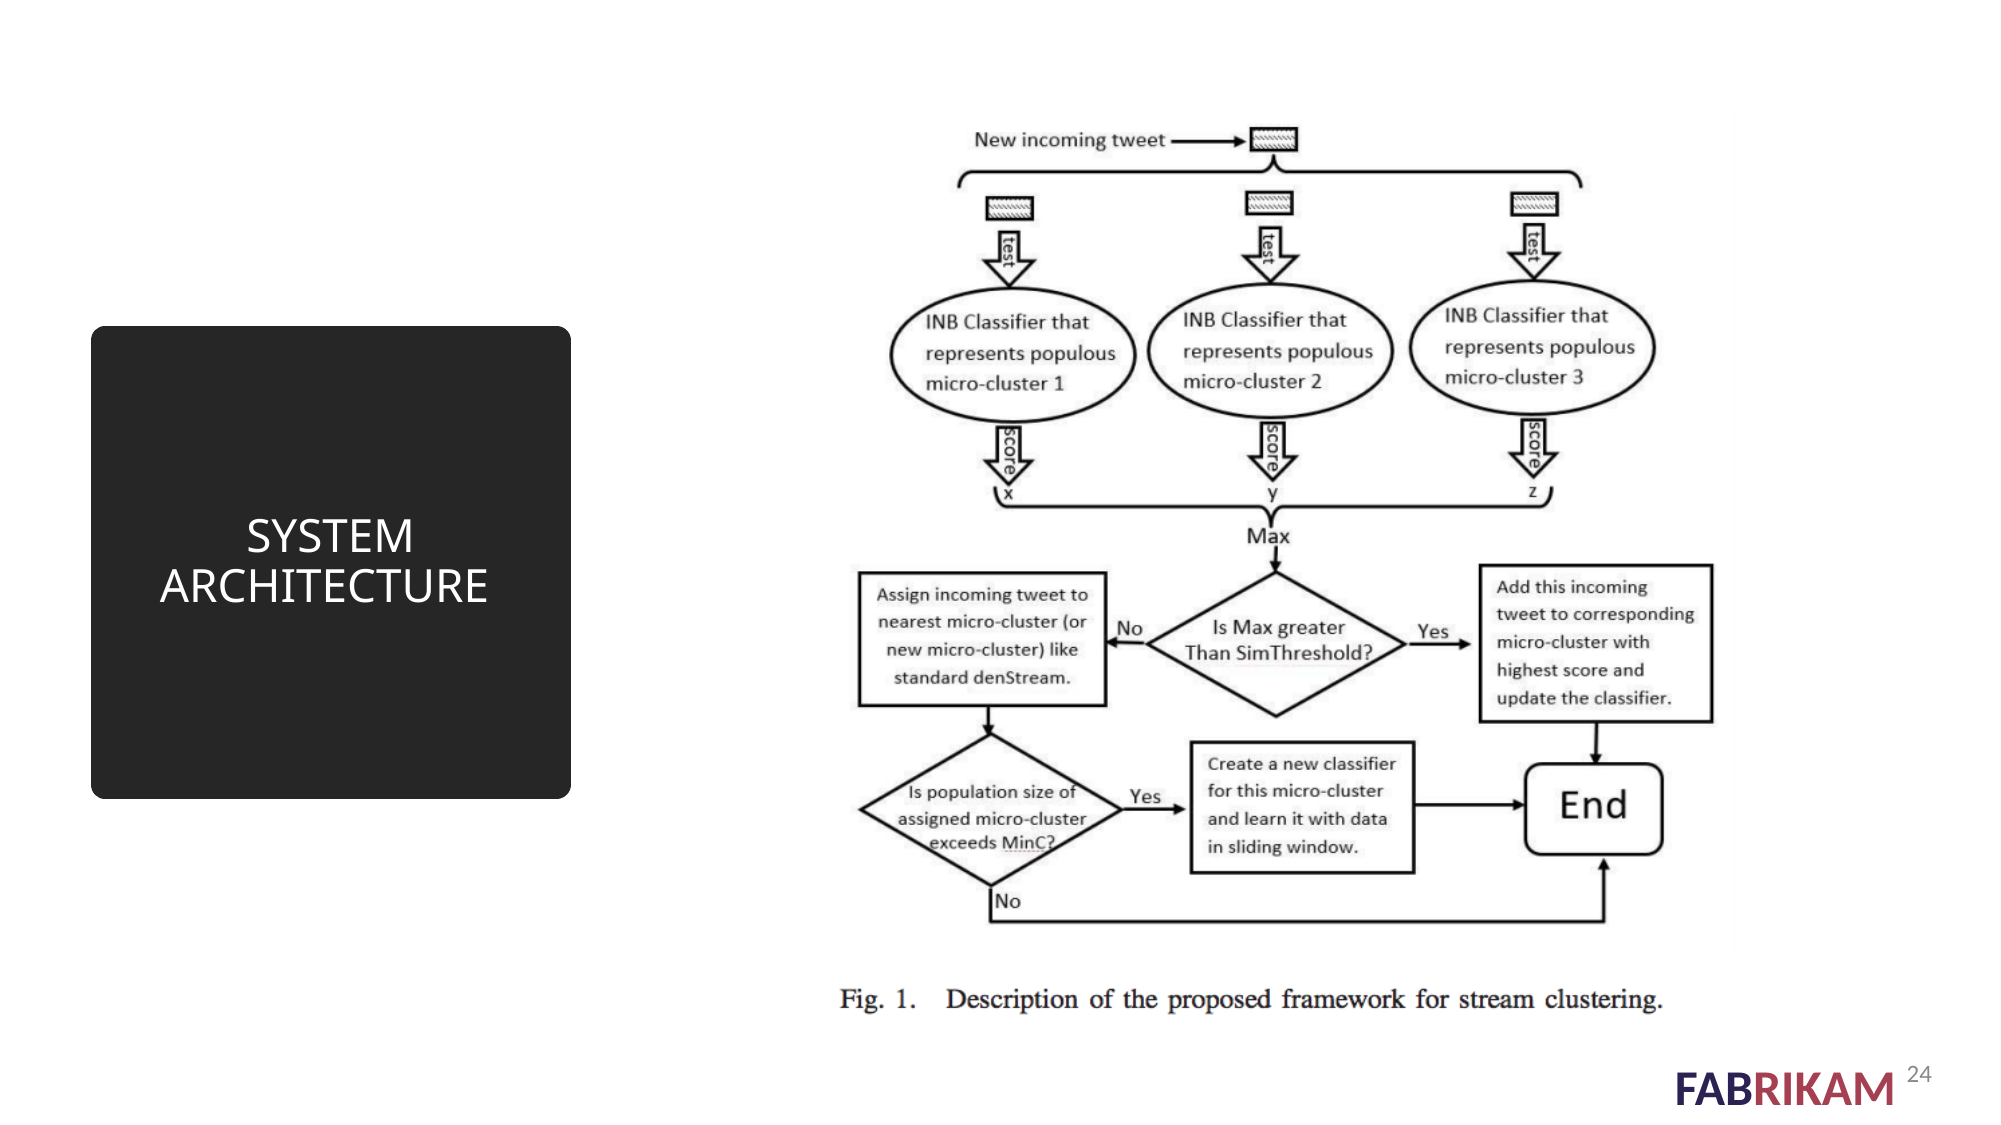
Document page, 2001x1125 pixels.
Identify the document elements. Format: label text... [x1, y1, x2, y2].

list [805, 90, 1751, 1035]
slide_number 24 [1855, 1042, 1948, 1103]
title System architecture [105, 340, 557, 785]
